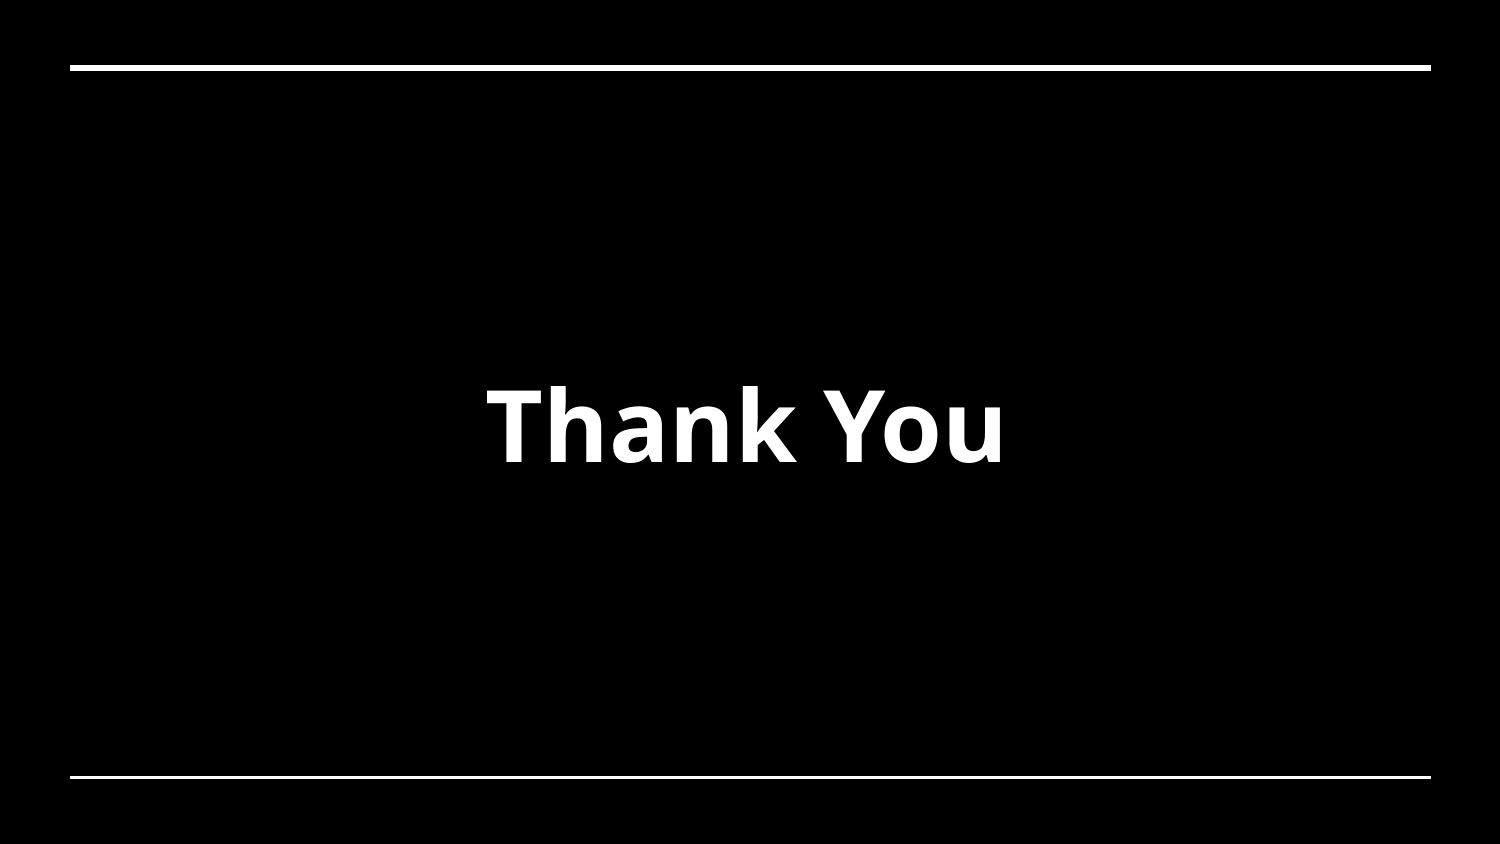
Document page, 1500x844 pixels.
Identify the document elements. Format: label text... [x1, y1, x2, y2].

title Thank You [66, 296, 1428, 550]
